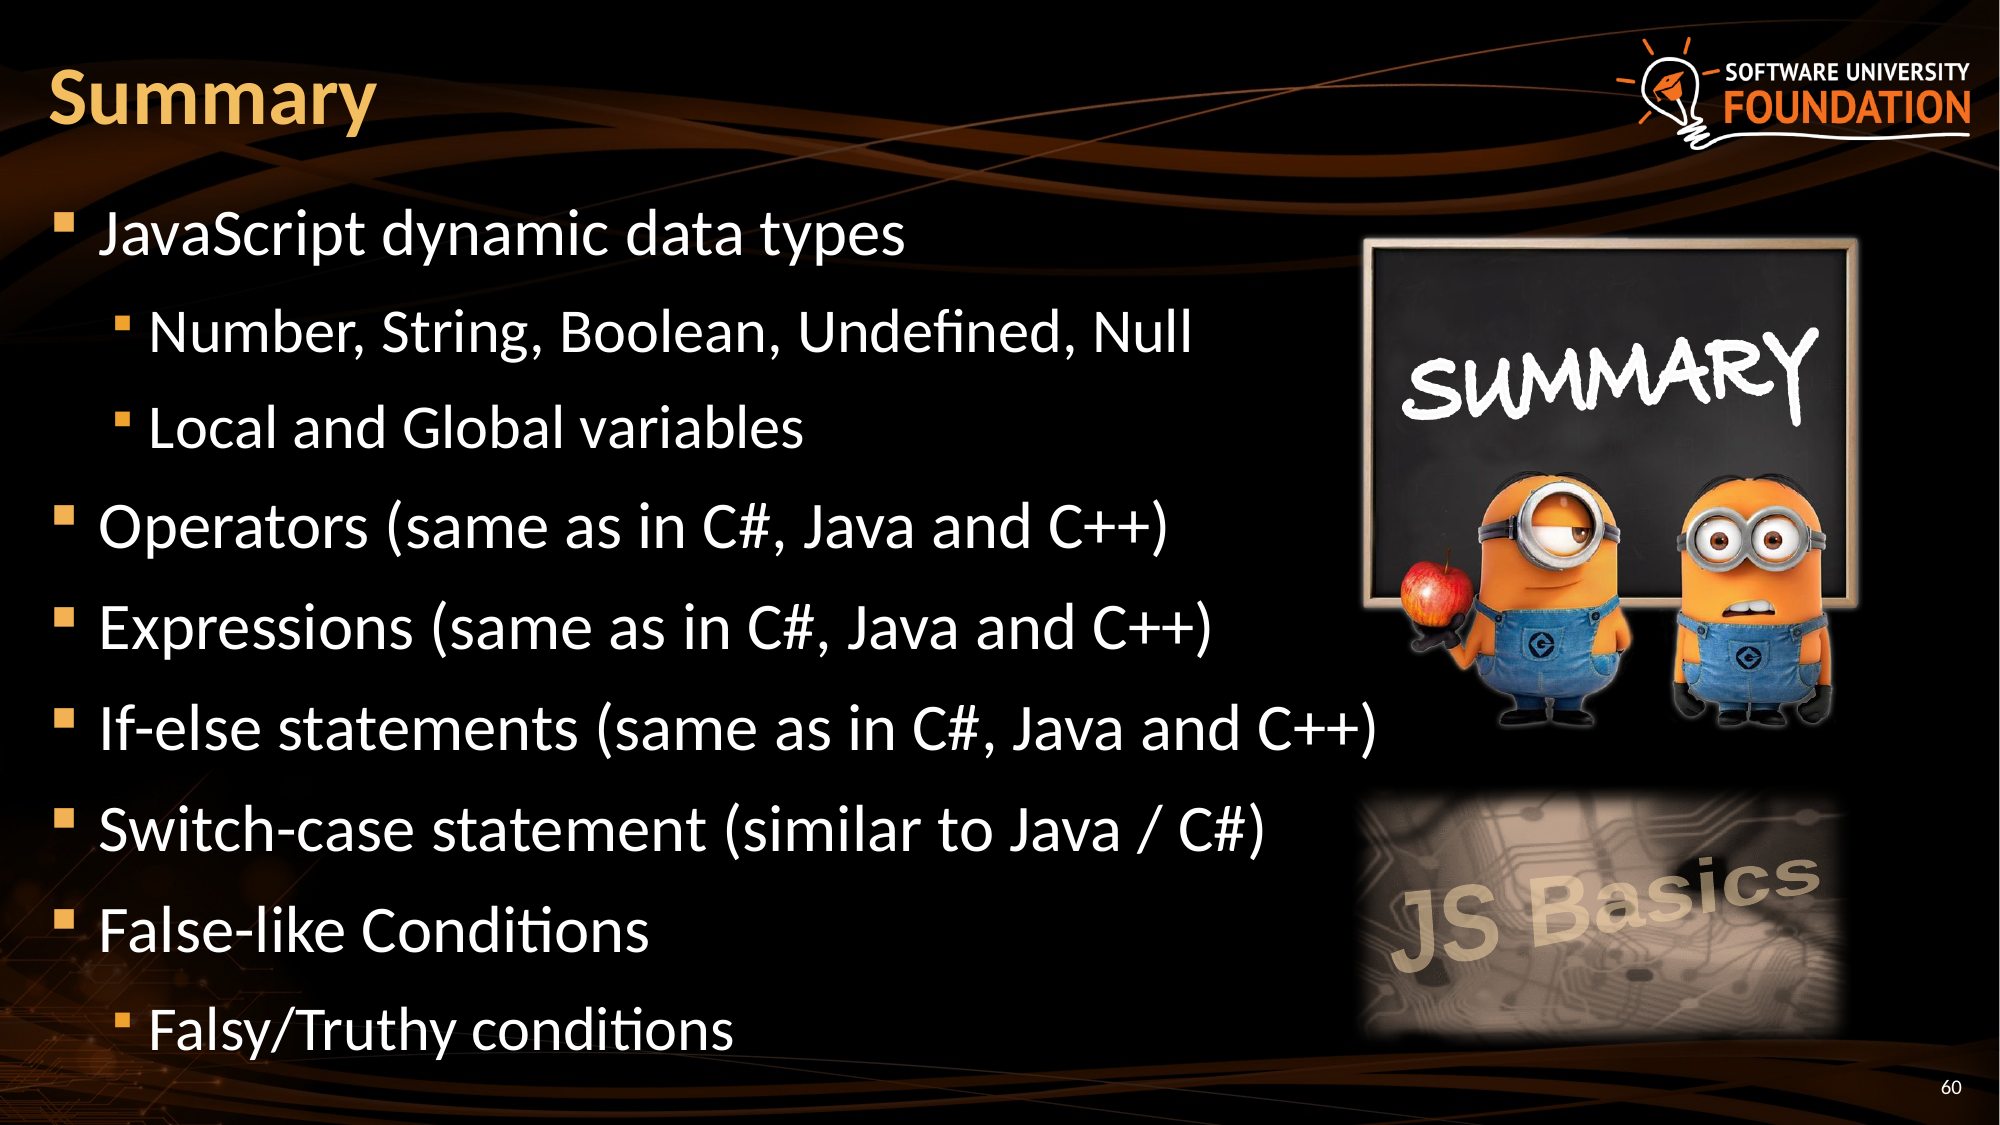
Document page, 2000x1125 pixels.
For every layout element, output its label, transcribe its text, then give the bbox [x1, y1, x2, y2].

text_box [1348, 782, 1855, 1050]
list JavaScript dynamic data types Number, String, Boolean, Undefined, Null Local and Global variables Operators (same as in C#, Java and C++) Expressions (same as in C#, Java and C++) If-else statements (same as in C#, Java and C++) Switch-case statement (similar to Java / C#) False-like Conditions Falsy/Truthy conditions [31, 188, 1968, 1103]
picture [0, 0, 2000, 1125]
title Summary [30, 6, 1602, 189]
